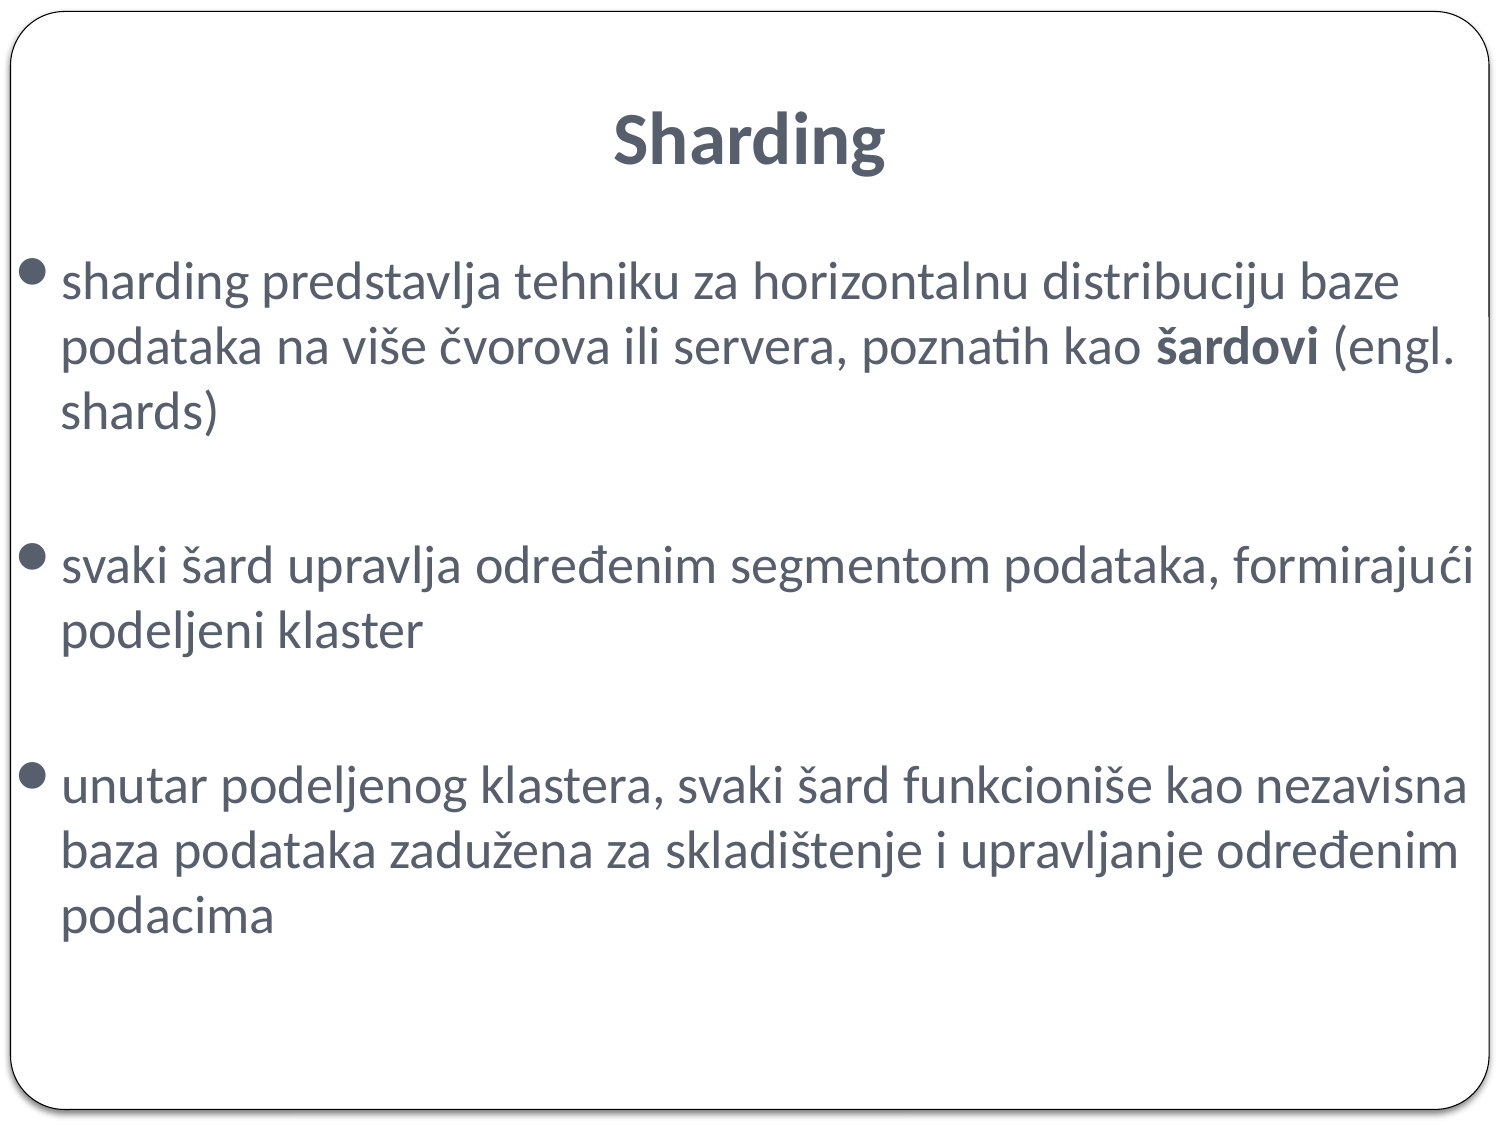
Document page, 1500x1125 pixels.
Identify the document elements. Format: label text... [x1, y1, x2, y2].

title Sharding [0, 45, 1500, 233]
list sharding predstavlja tehniku za horizontalnu distribuciju baze podataka na više čvorova ili servera, poznatih kao šardovi (engl. shards) svaki šard upravlja određenim segmentom podataka, formirajući podeljeni klaster unutar podeljenog klastera, svaki šard funkcioniše kao nezavisna baza podataka zadužena za skladištenje i upravljanje određenim podacima [0, 237, 1500, 1125]
